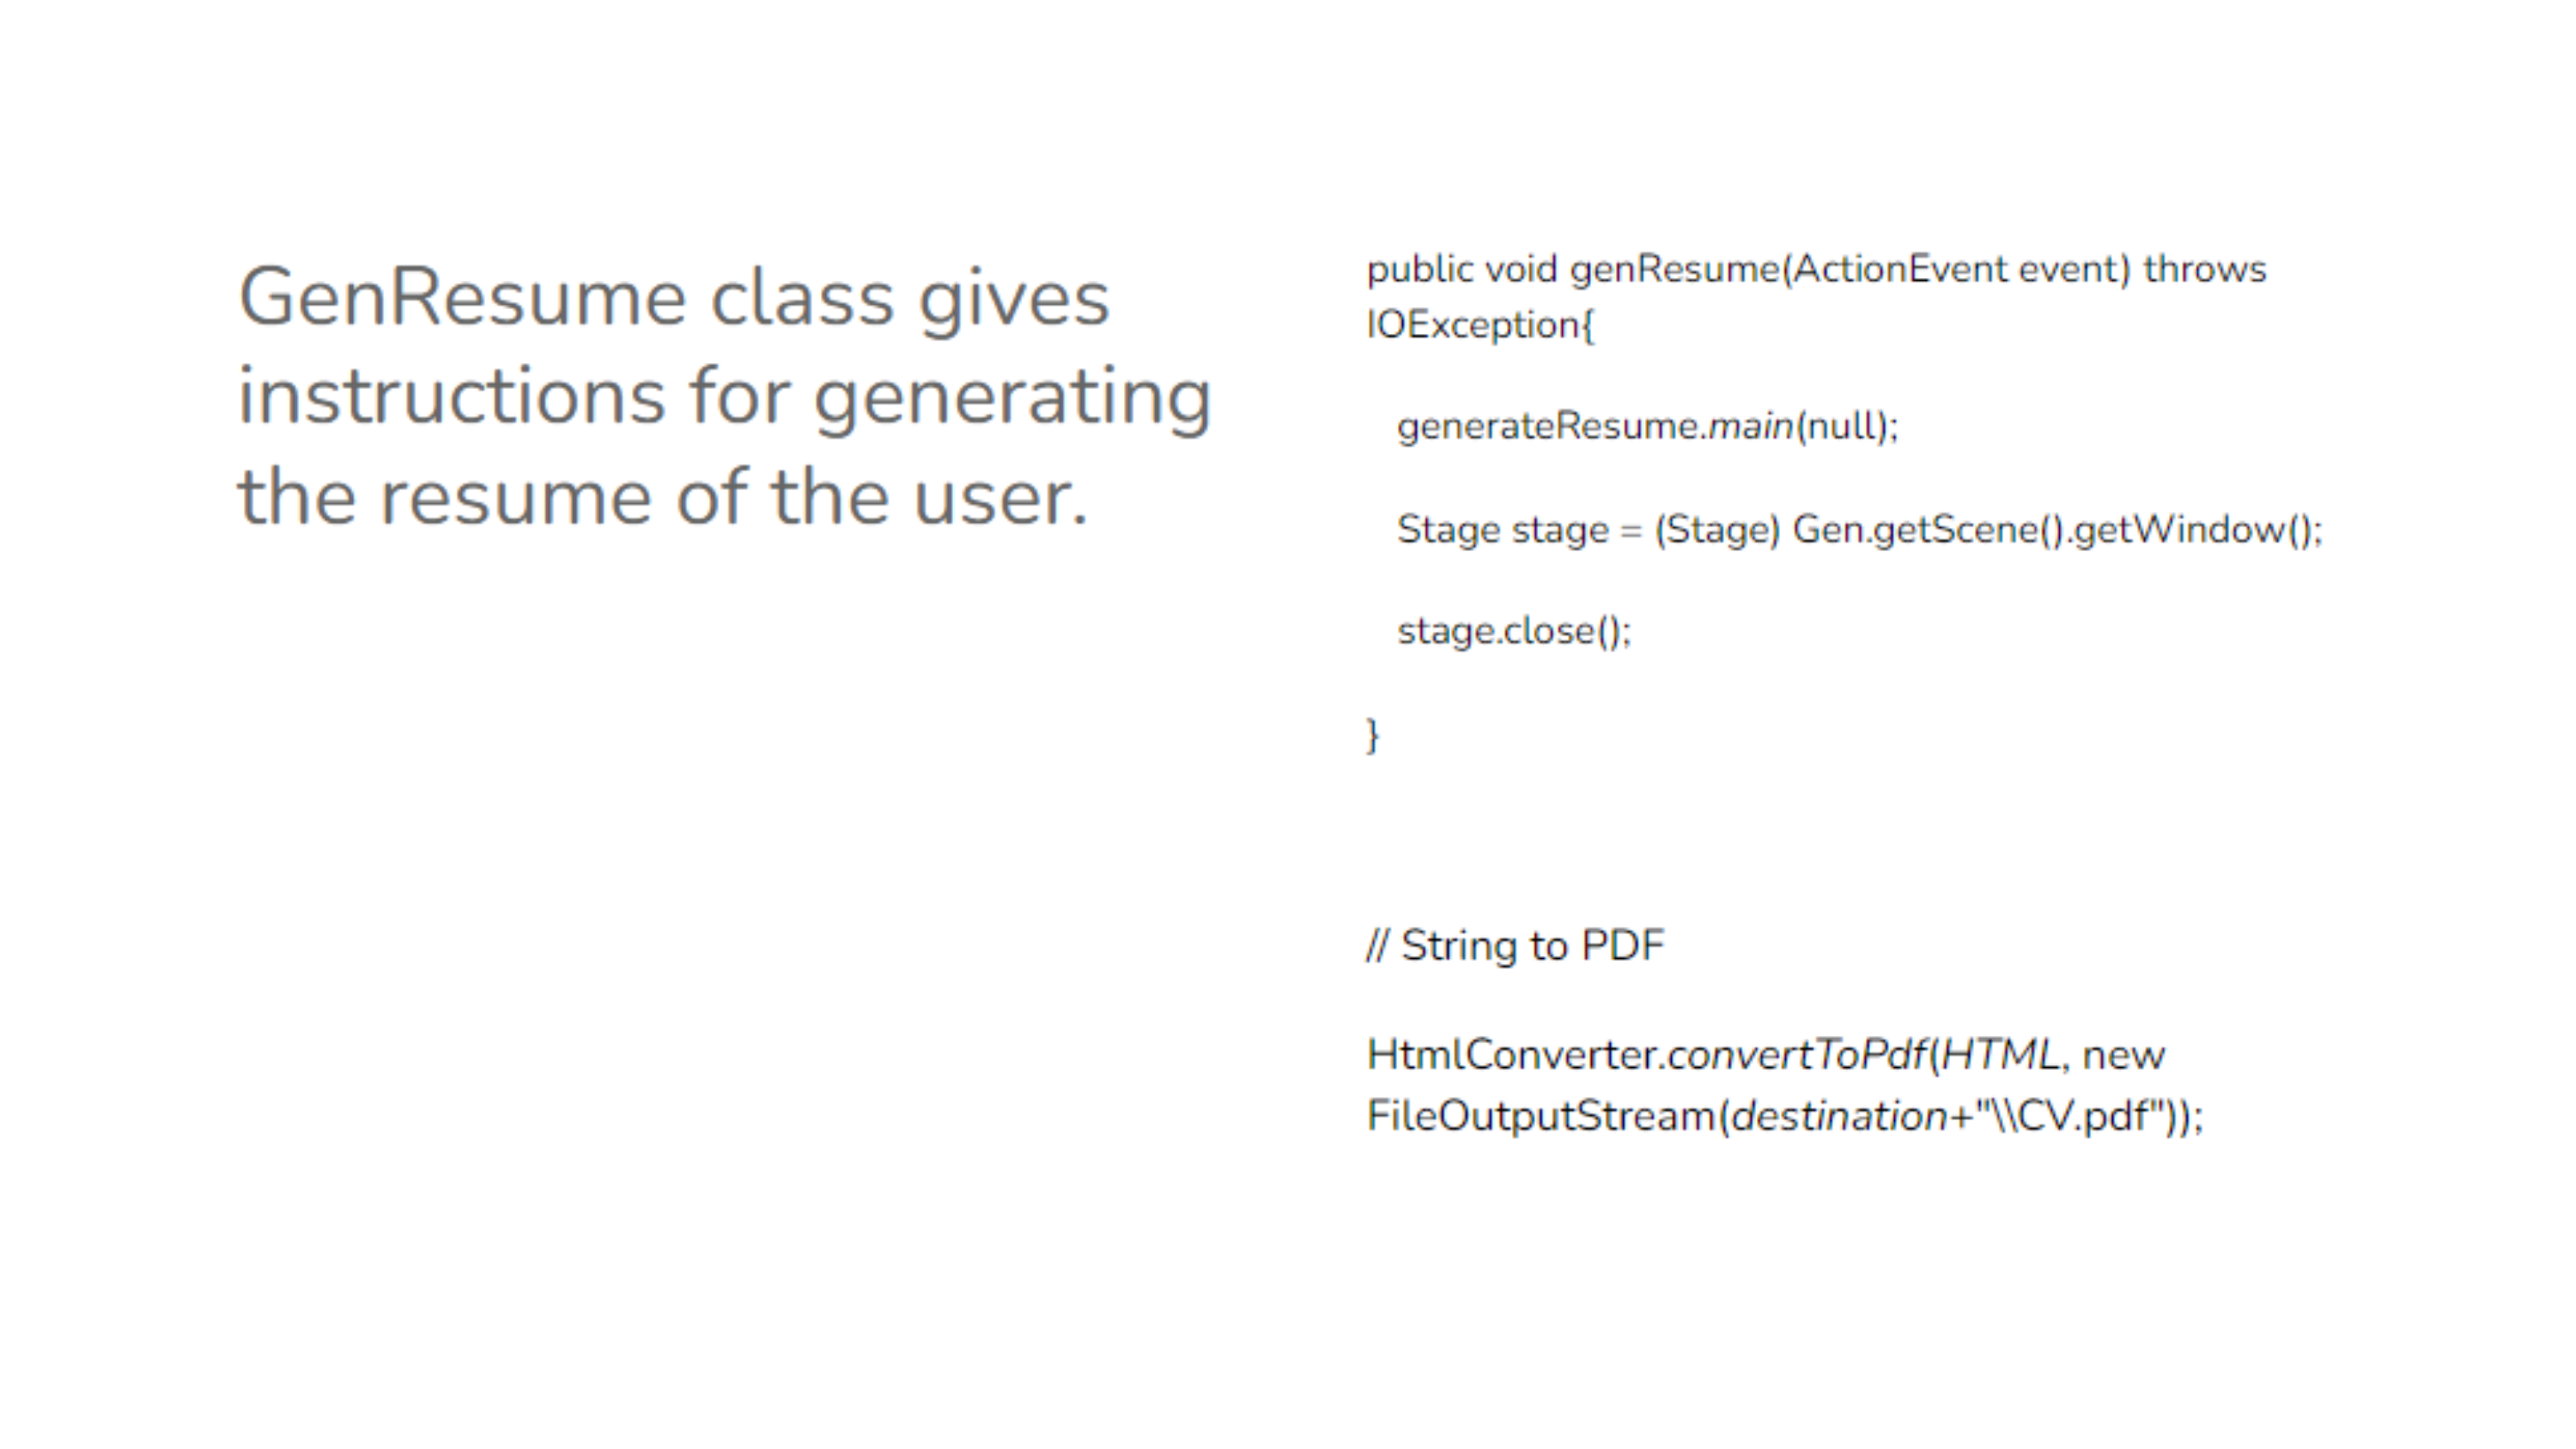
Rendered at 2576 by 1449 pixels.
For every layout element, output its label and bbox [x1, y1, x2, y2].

picture [49, 144, 2527, 1282]
